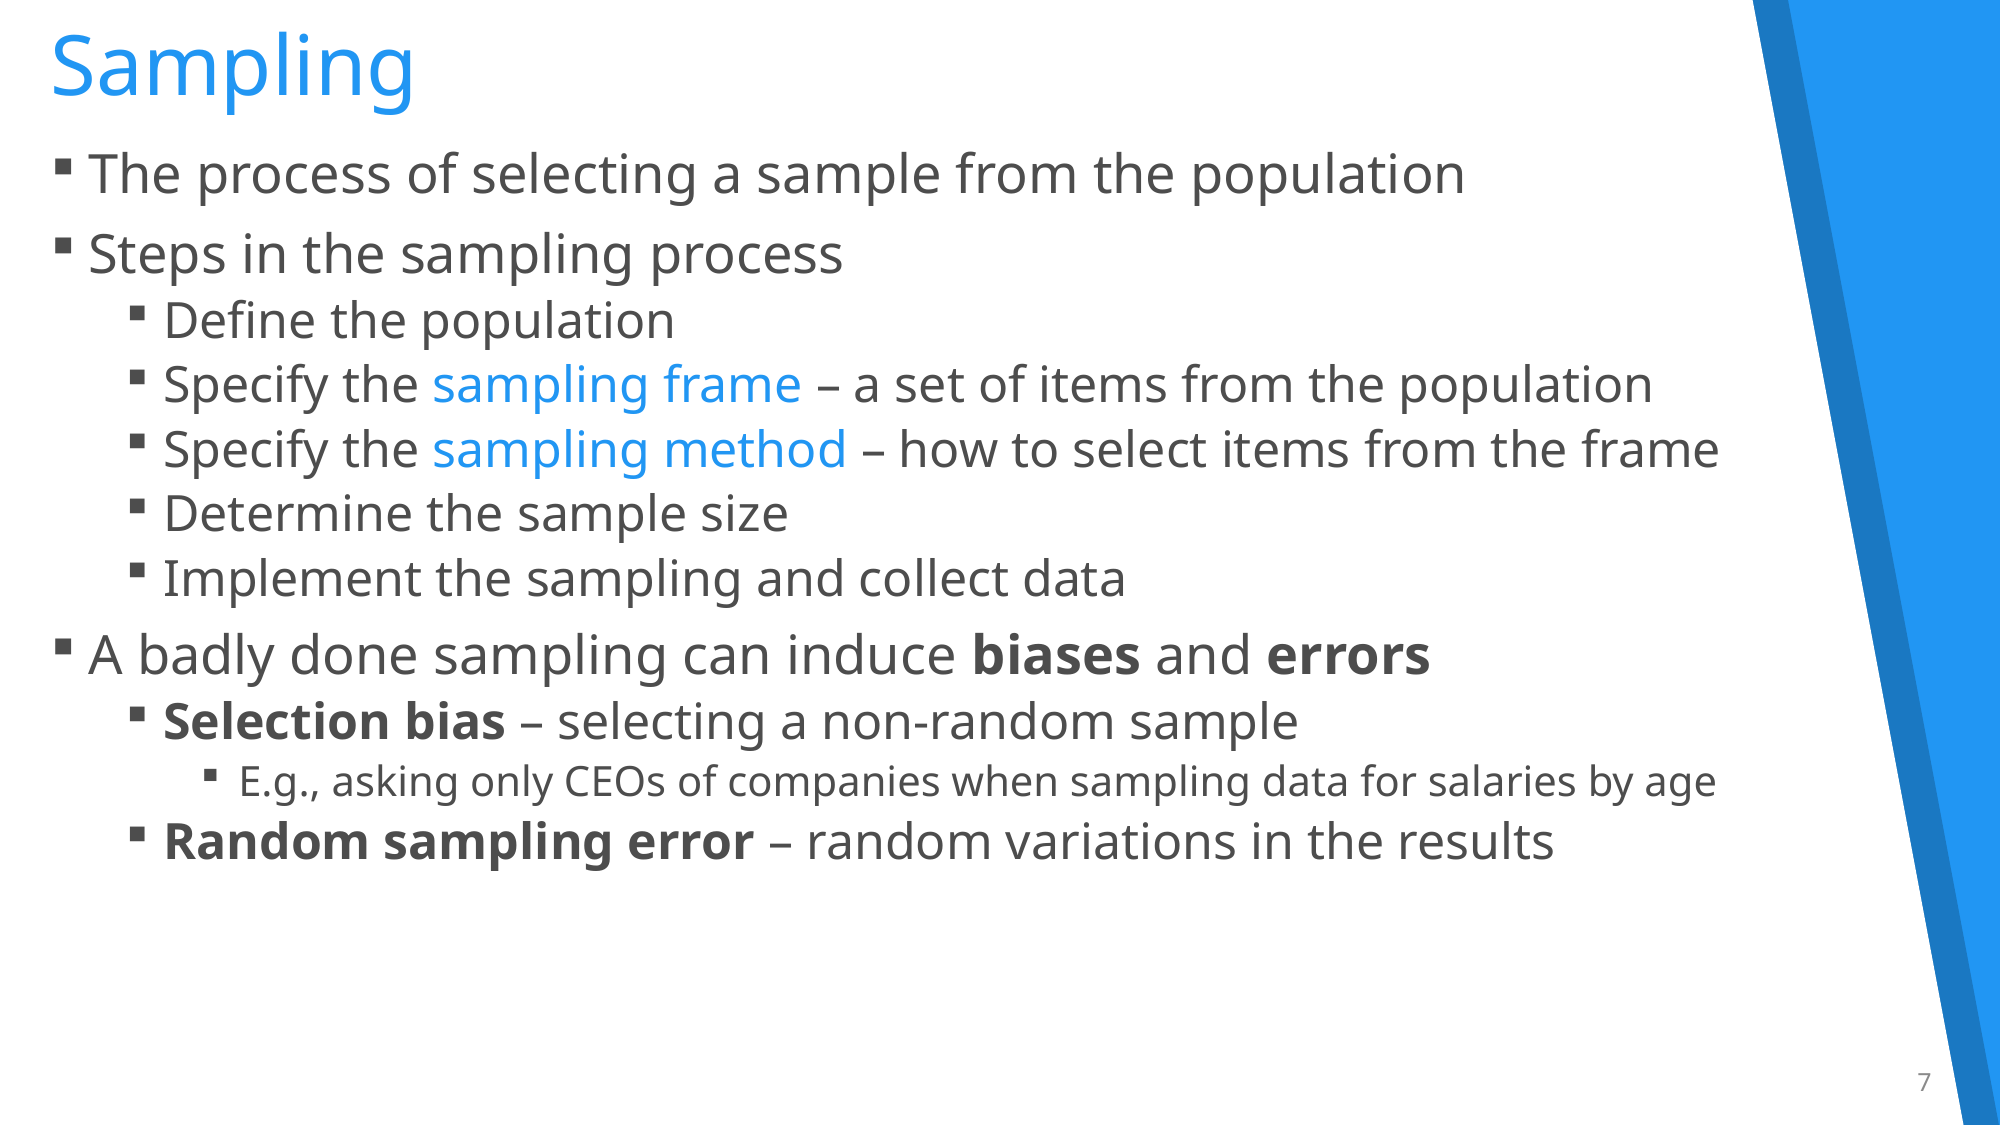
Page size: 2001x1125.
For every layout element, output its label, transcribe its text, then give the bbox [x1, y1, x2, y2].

list The process of selecting a sample from the population Steps in the sampling process Define the population Specify the sampling frame – a set of items from the population Specify the sampling method – how to select items from the frame Determine the sample size Implement the sampling and collect data A badly done sampling can induce biases and errors Selection bias – selecting a non-random sample E.g., asking only CEOs of companies when sampling data for salaries by age Random sampling error – random variations in the results [35, 139, 1959, 1103]
slide_number 7 [1877, 1053, 1947, 1114]
title Sampling [35, 0, 1959, 137]
